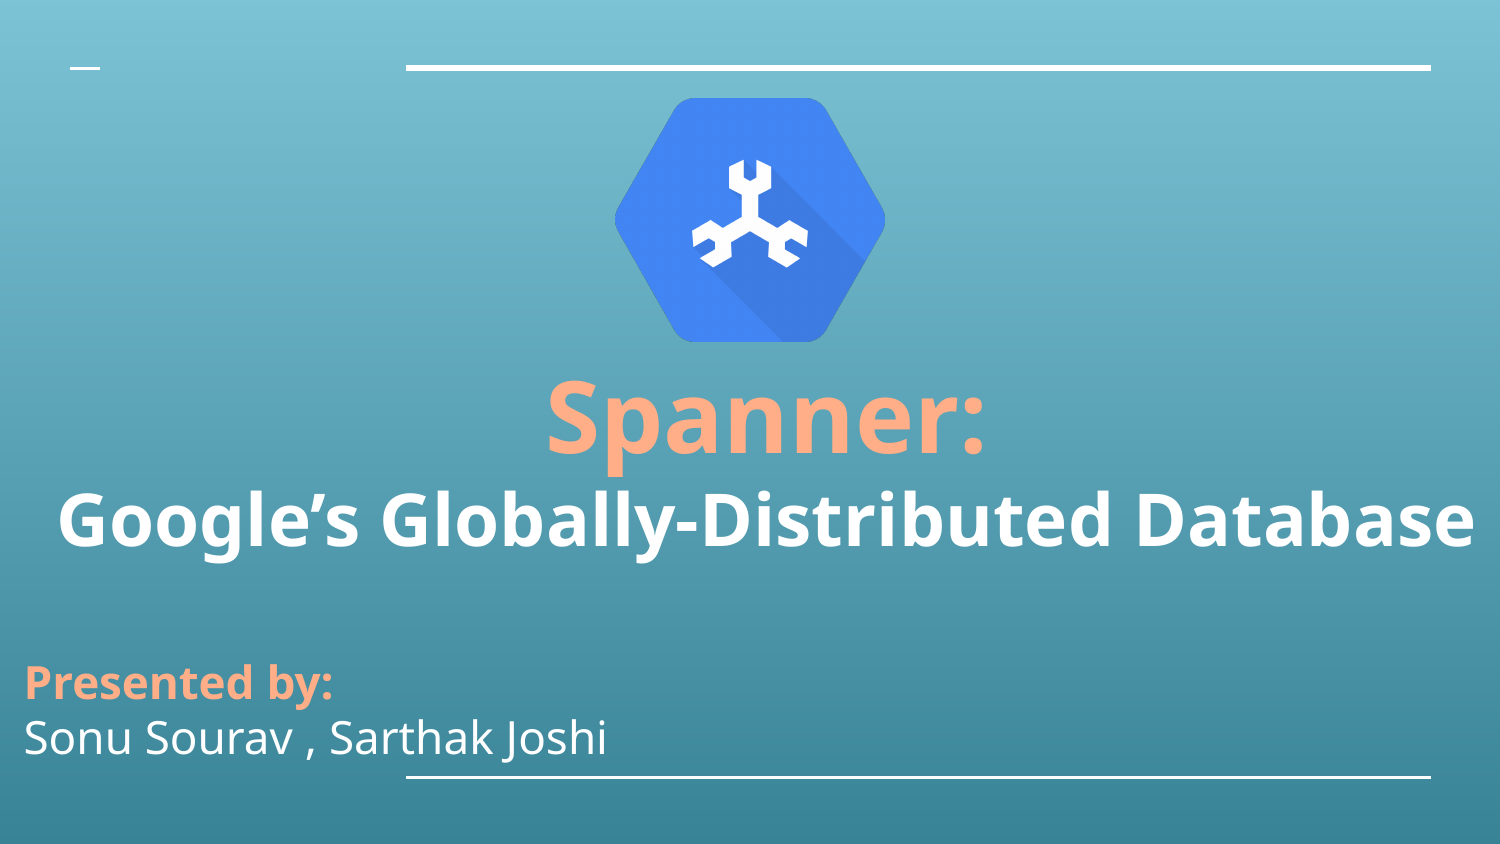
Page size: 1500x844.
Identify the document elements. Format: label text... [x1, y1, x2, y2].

picture [614, 98, 886, 342]
text_box Presented by: Sonu Sourav , Sarthak Joshi [8, 638, 832, 828]
title Spanner: Google’s Globally-Distributed Database [25, 301, 1500, 613]
